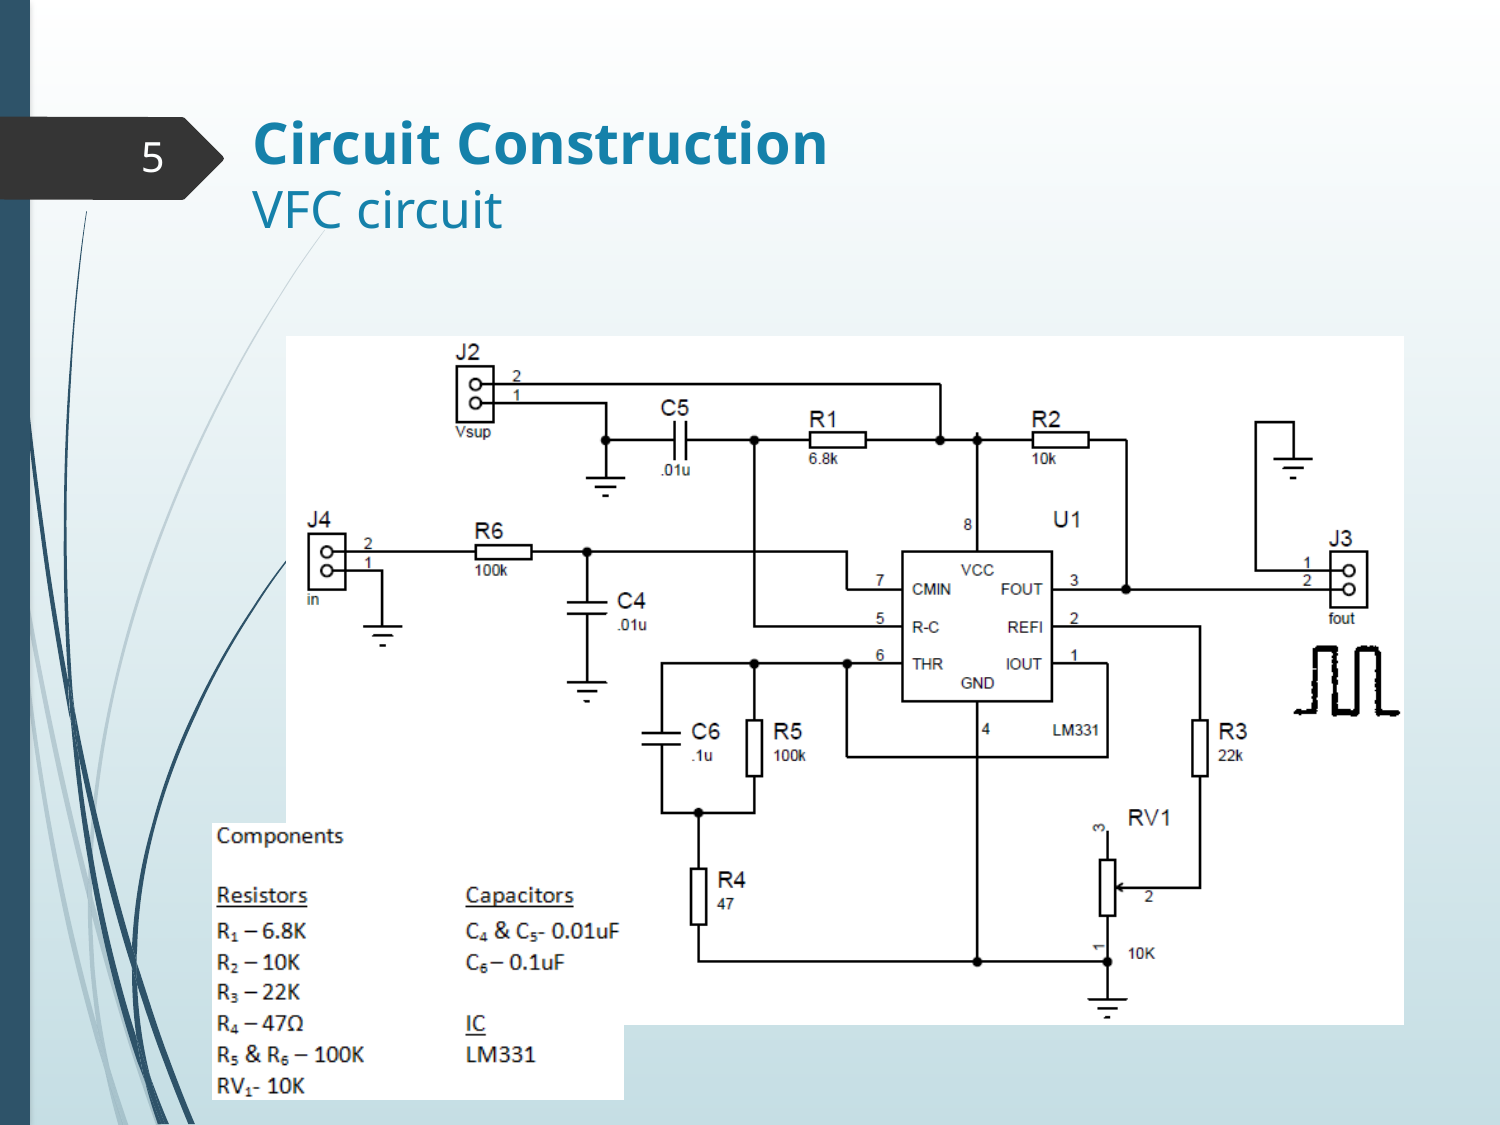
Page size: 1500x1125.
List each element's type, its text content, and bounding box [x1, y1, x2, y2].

picture [212, 823, 624, 1101]
title Circuit Construction VFC circuit [237, 99, 1319, 311]
slide_number 5 [83, 129, 180, 190]
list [285, 336, 1405, 1025]
